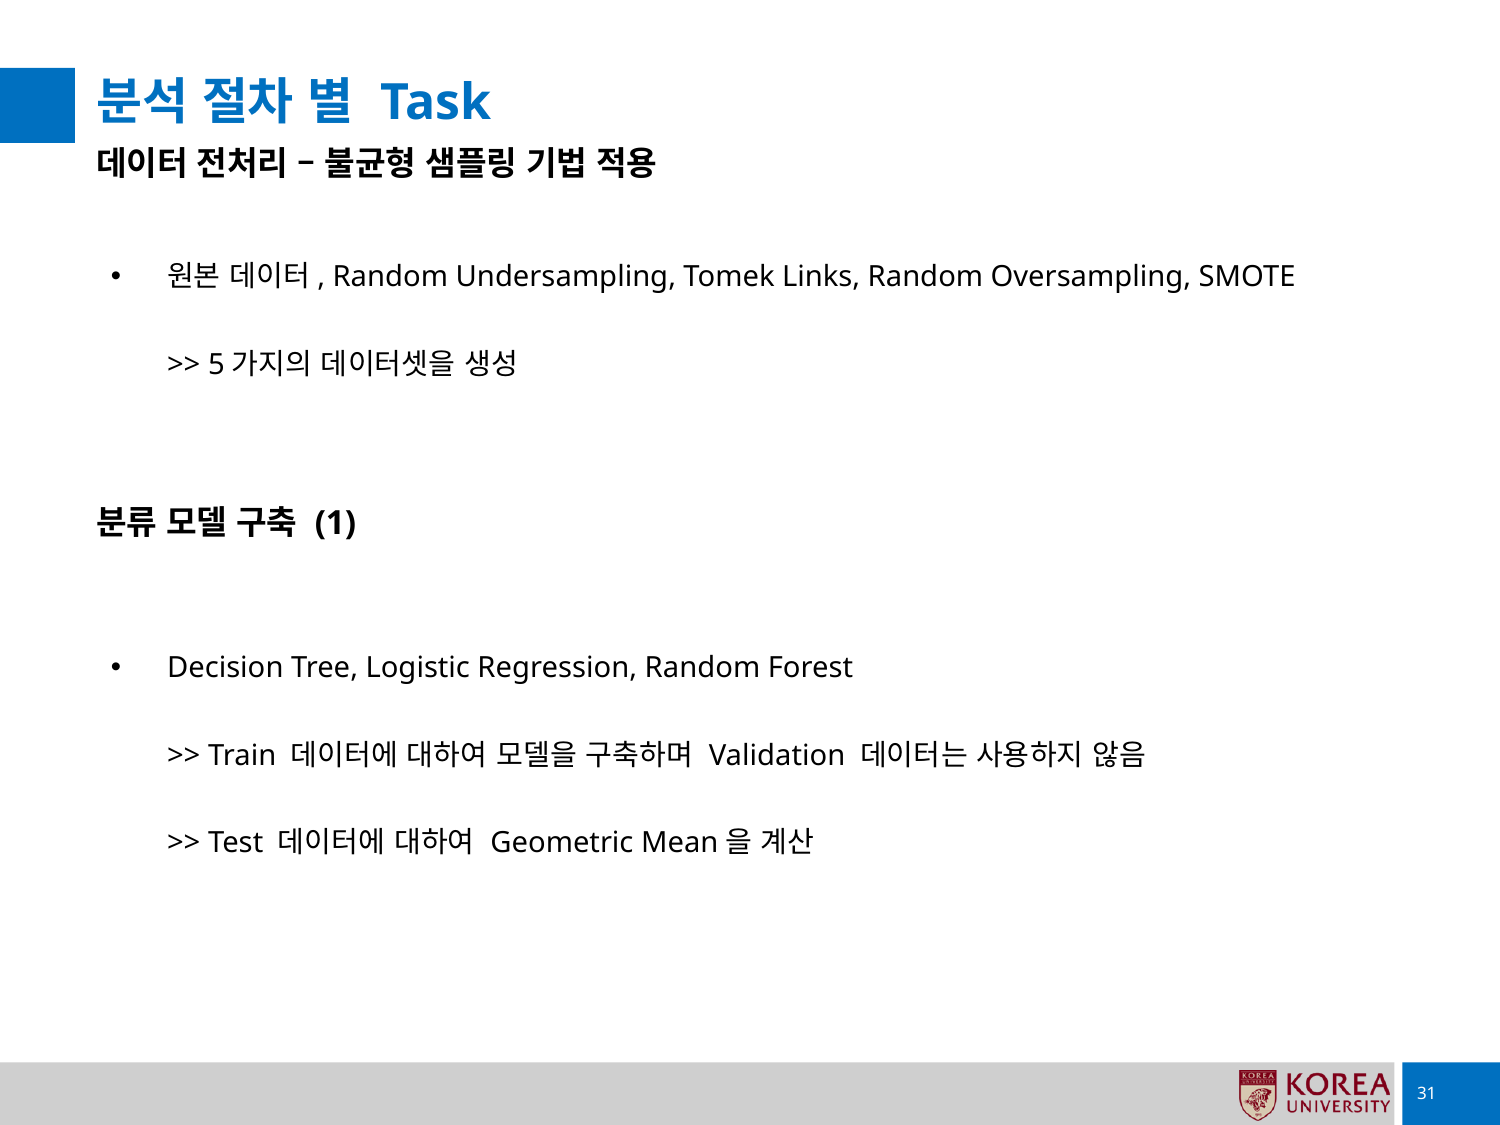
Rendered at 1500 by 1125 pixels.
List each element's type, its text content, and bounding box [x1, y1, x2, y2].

list 데이터 전처리 – 불균형 샘플링 기법 적용 분류 모델 구축 (1) [95, 141, 1449, 190]
text_box Decision Tree, Logistic Regression, Random Forest >> Train 데이터에 대하여 모델을 구축하며 Validation 데이터는 사용하지 않음 >> Test 데이터에 대하여 Geometric Mean을 계산 [96, 588, 1474, 866]
picture [1239, 1070, 1390, 1121]
title 분석 절차 별 Task [95, 75, 1449, 134]
text_box 원본 데이터, Random Undersampling, Tomek Links, Random Oversampling, SMOTE >> 5가지의 데이터셋을 생성 [96, 197, 1474, 388]
